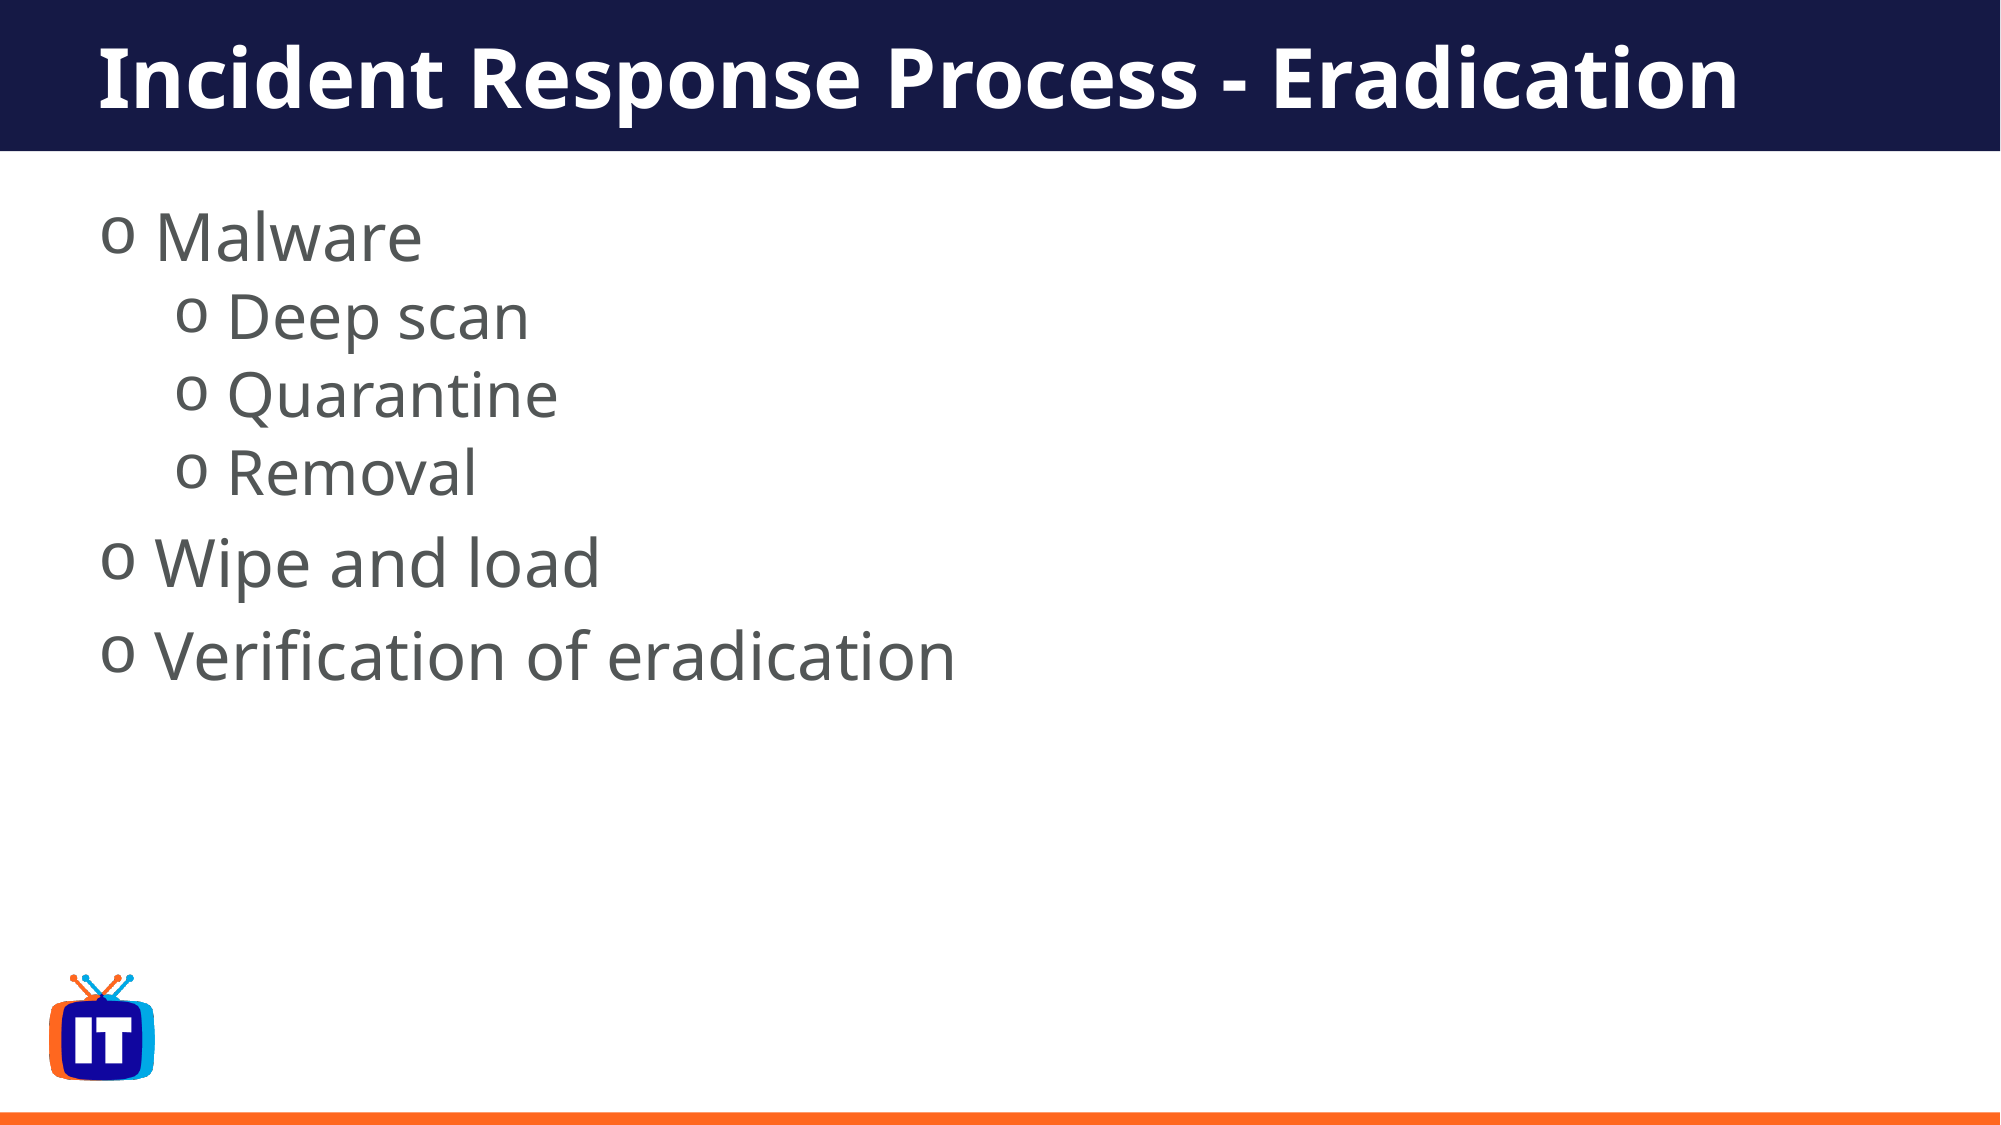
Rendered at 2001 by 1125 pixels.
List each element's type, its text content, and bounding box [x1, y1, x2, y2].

list Malware Deep scan Quarantine Removal Wipe and load Verification of eradication [83, 196, 1917, 966]
title Incident Response Process - Eradication [83, 0, 1917, 168]
picture [45, 968, 158, 1087]
